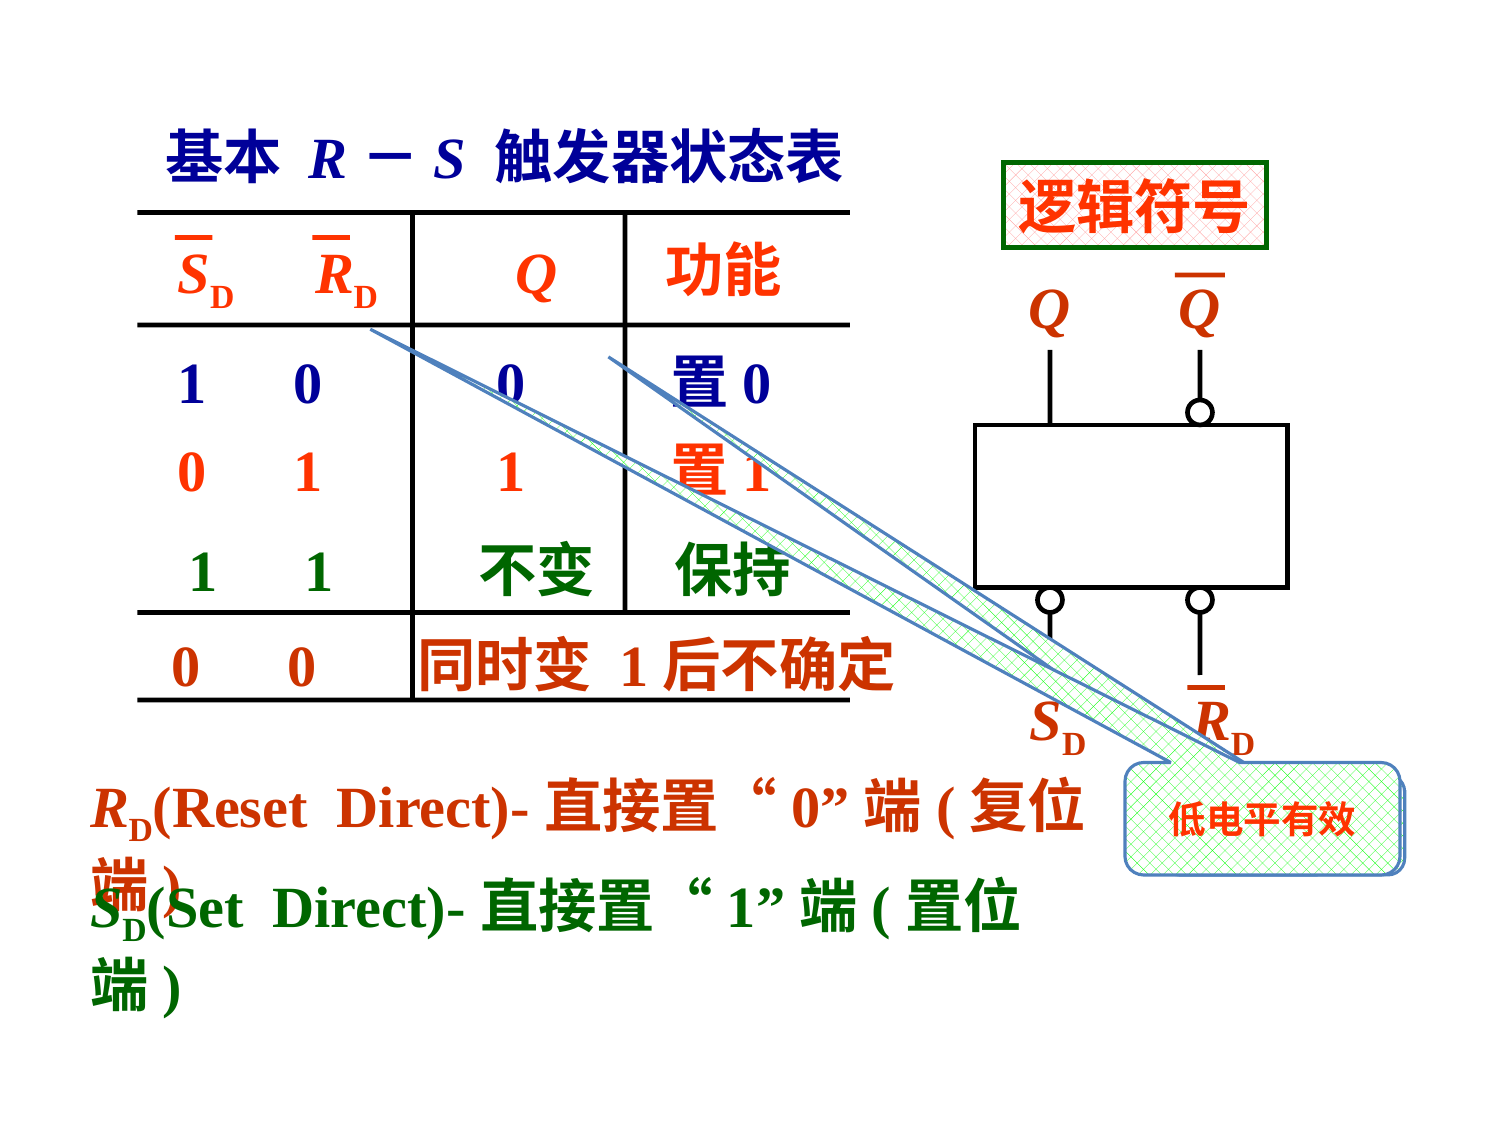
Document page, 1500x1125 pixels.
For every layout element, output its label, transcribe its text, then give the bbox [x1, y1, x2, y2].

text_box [137, 212, 892, 706]
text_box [974, 262, 1288, 761]
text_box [75, 761, 1163, 947]
text_box 逻辑符号 [1003, 162, 1267, 248]
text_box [1124, 762, 1405, 875]
text_box 基本 R－S 触发器状态表 [149, 112, 900, 198]
